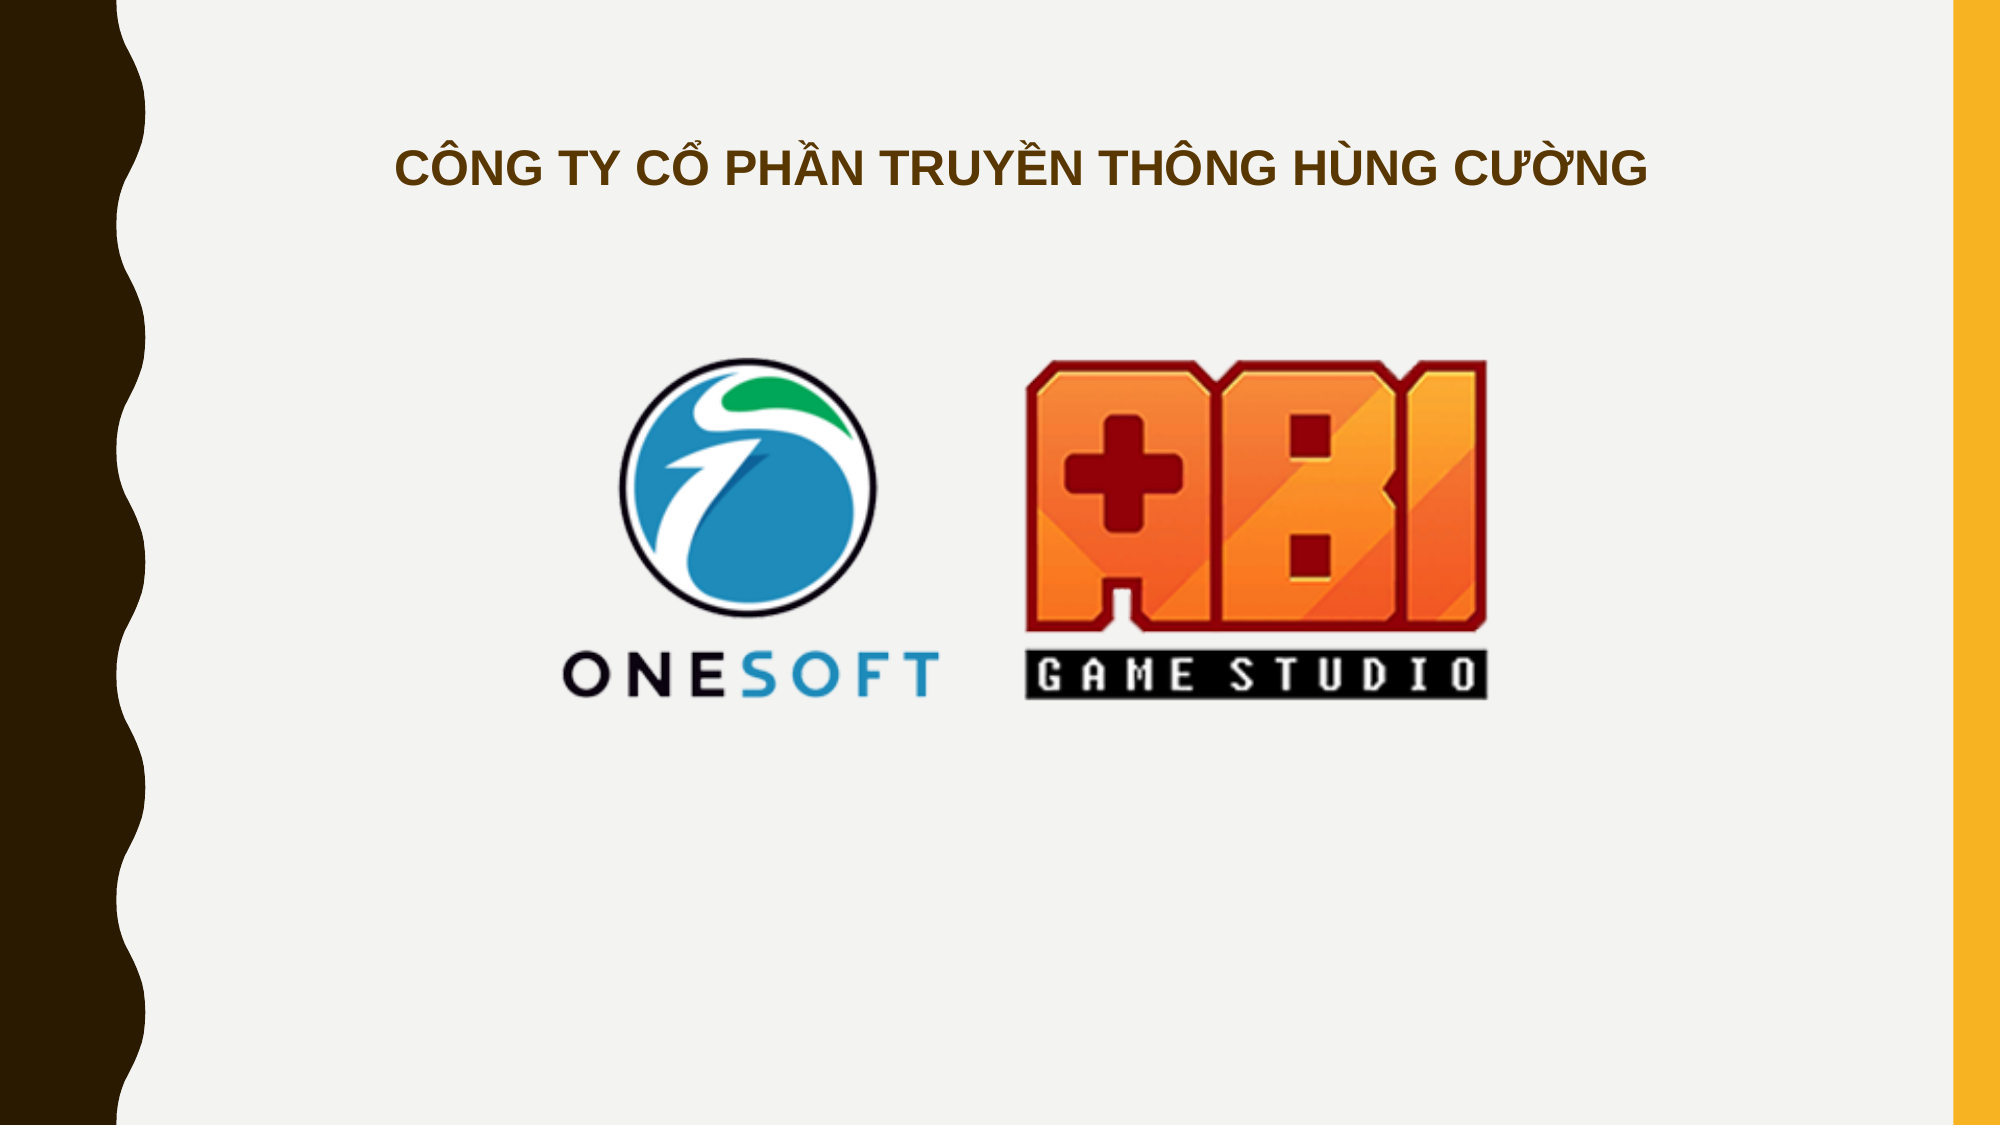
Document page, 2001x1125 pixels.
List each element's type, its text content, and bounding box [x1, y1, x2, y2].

text_box CÔNG TY CỔ PHẦN TRUYỀN THÔNG HÙNG CƯỜNG [379, 127, 1665, 203]
picture [545, 335, 1521, 722]
